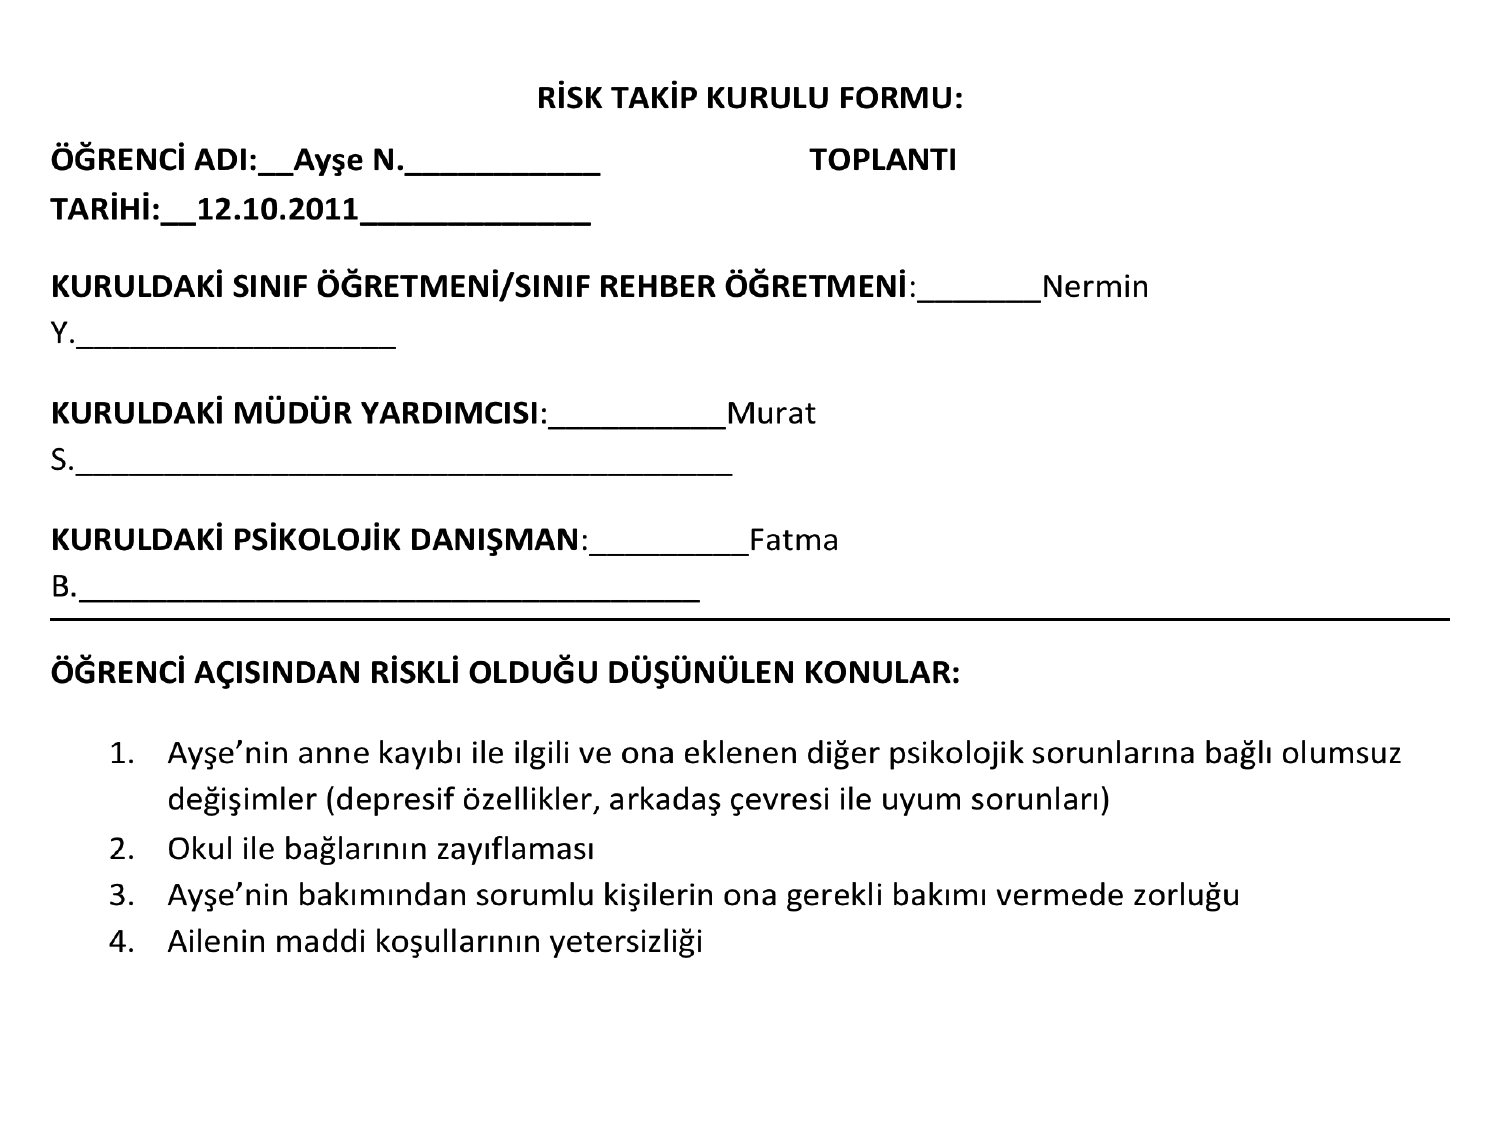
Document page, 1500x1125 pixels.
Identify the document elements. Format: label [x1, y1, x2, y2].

text_box [49, 76, 1451, 1078]
